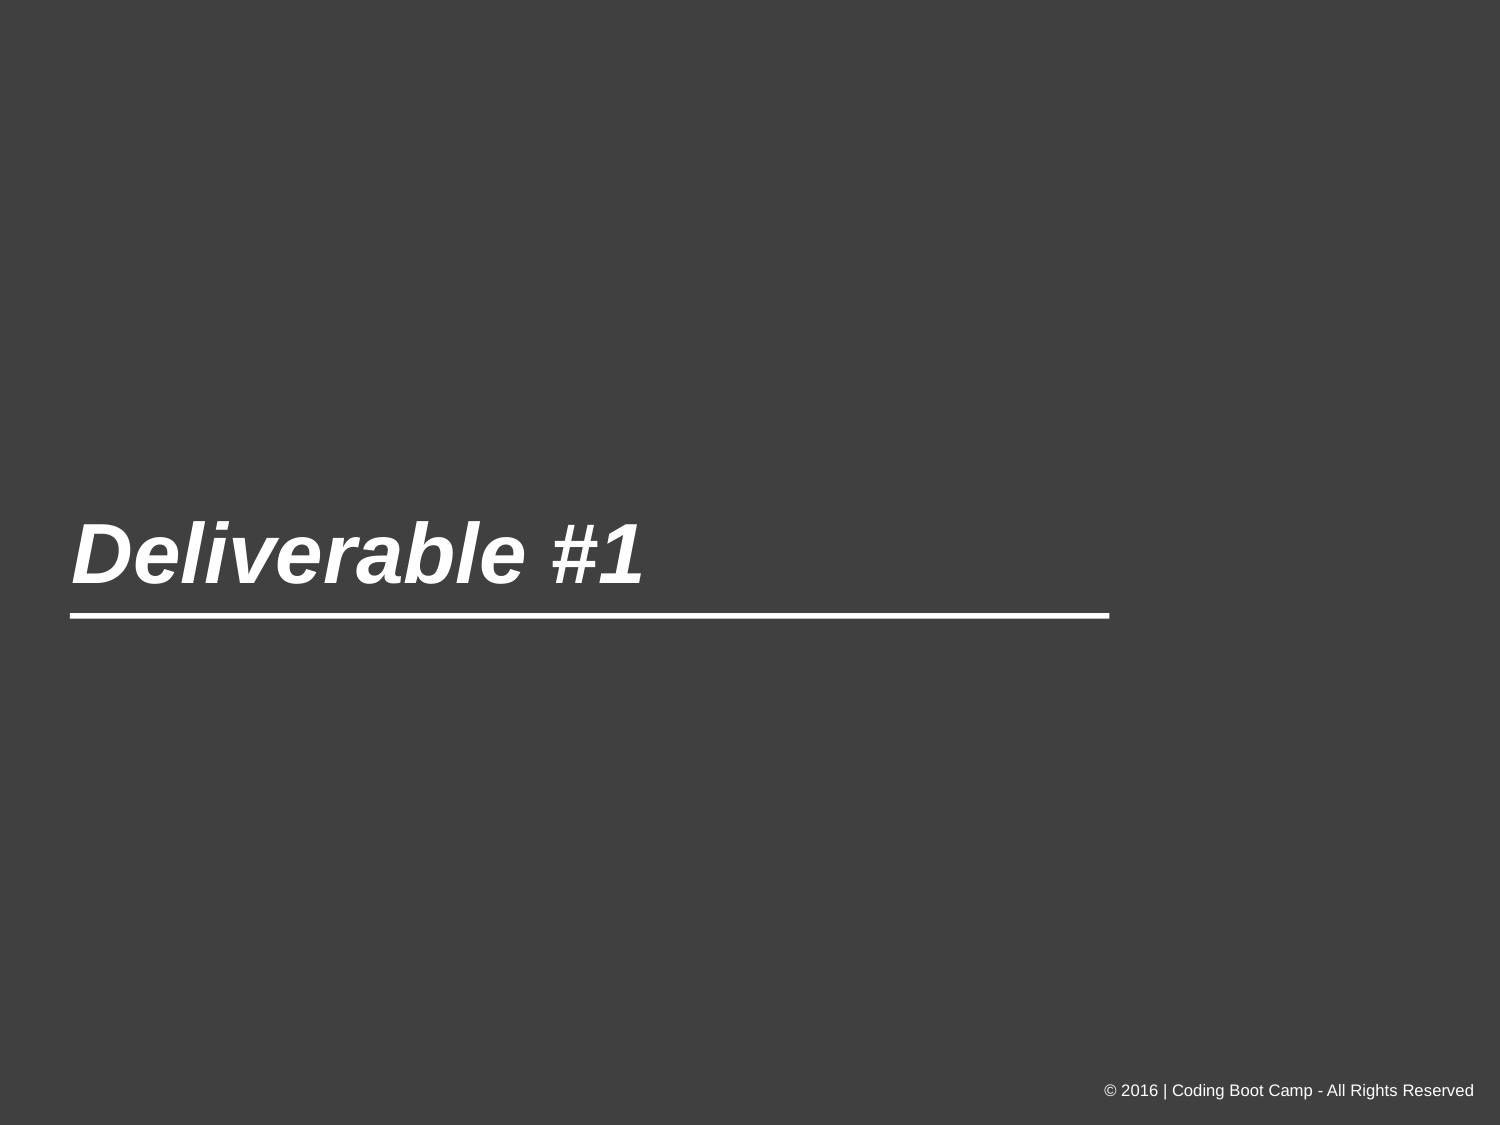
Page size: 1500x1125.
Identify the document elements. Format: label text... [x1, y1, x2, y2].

title Deliverable #1 [63, 483, 1415, 628]
